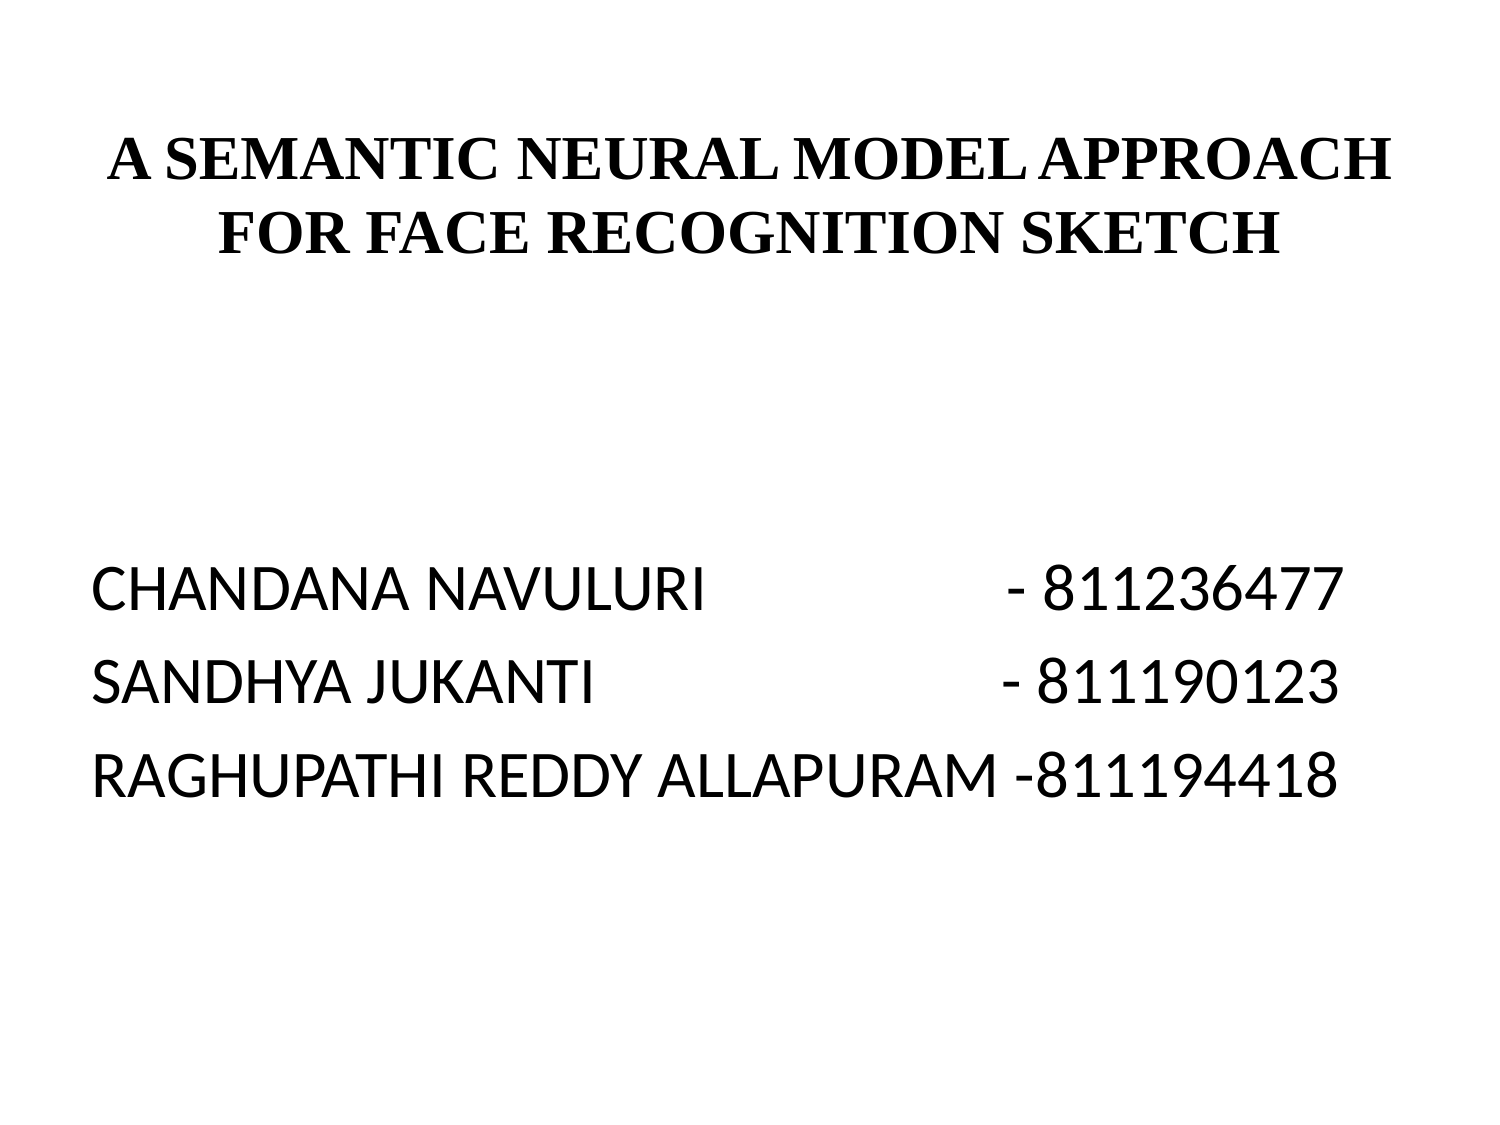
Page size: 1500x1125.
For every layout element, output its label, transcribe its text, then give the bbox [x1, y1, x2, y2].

title A SEMANTIC NEURAL MODEL APPROACH FOR FACE RECOGNITION SKETCH [75, 45, 1425, 339]
list CHANDANA NAVULURI - 811236477 SANDHYA JUKANTI - 811190123 RAGHUPATHI REDDY ALLAPURAM -811194418 [76, 349, 1425, 1005]
